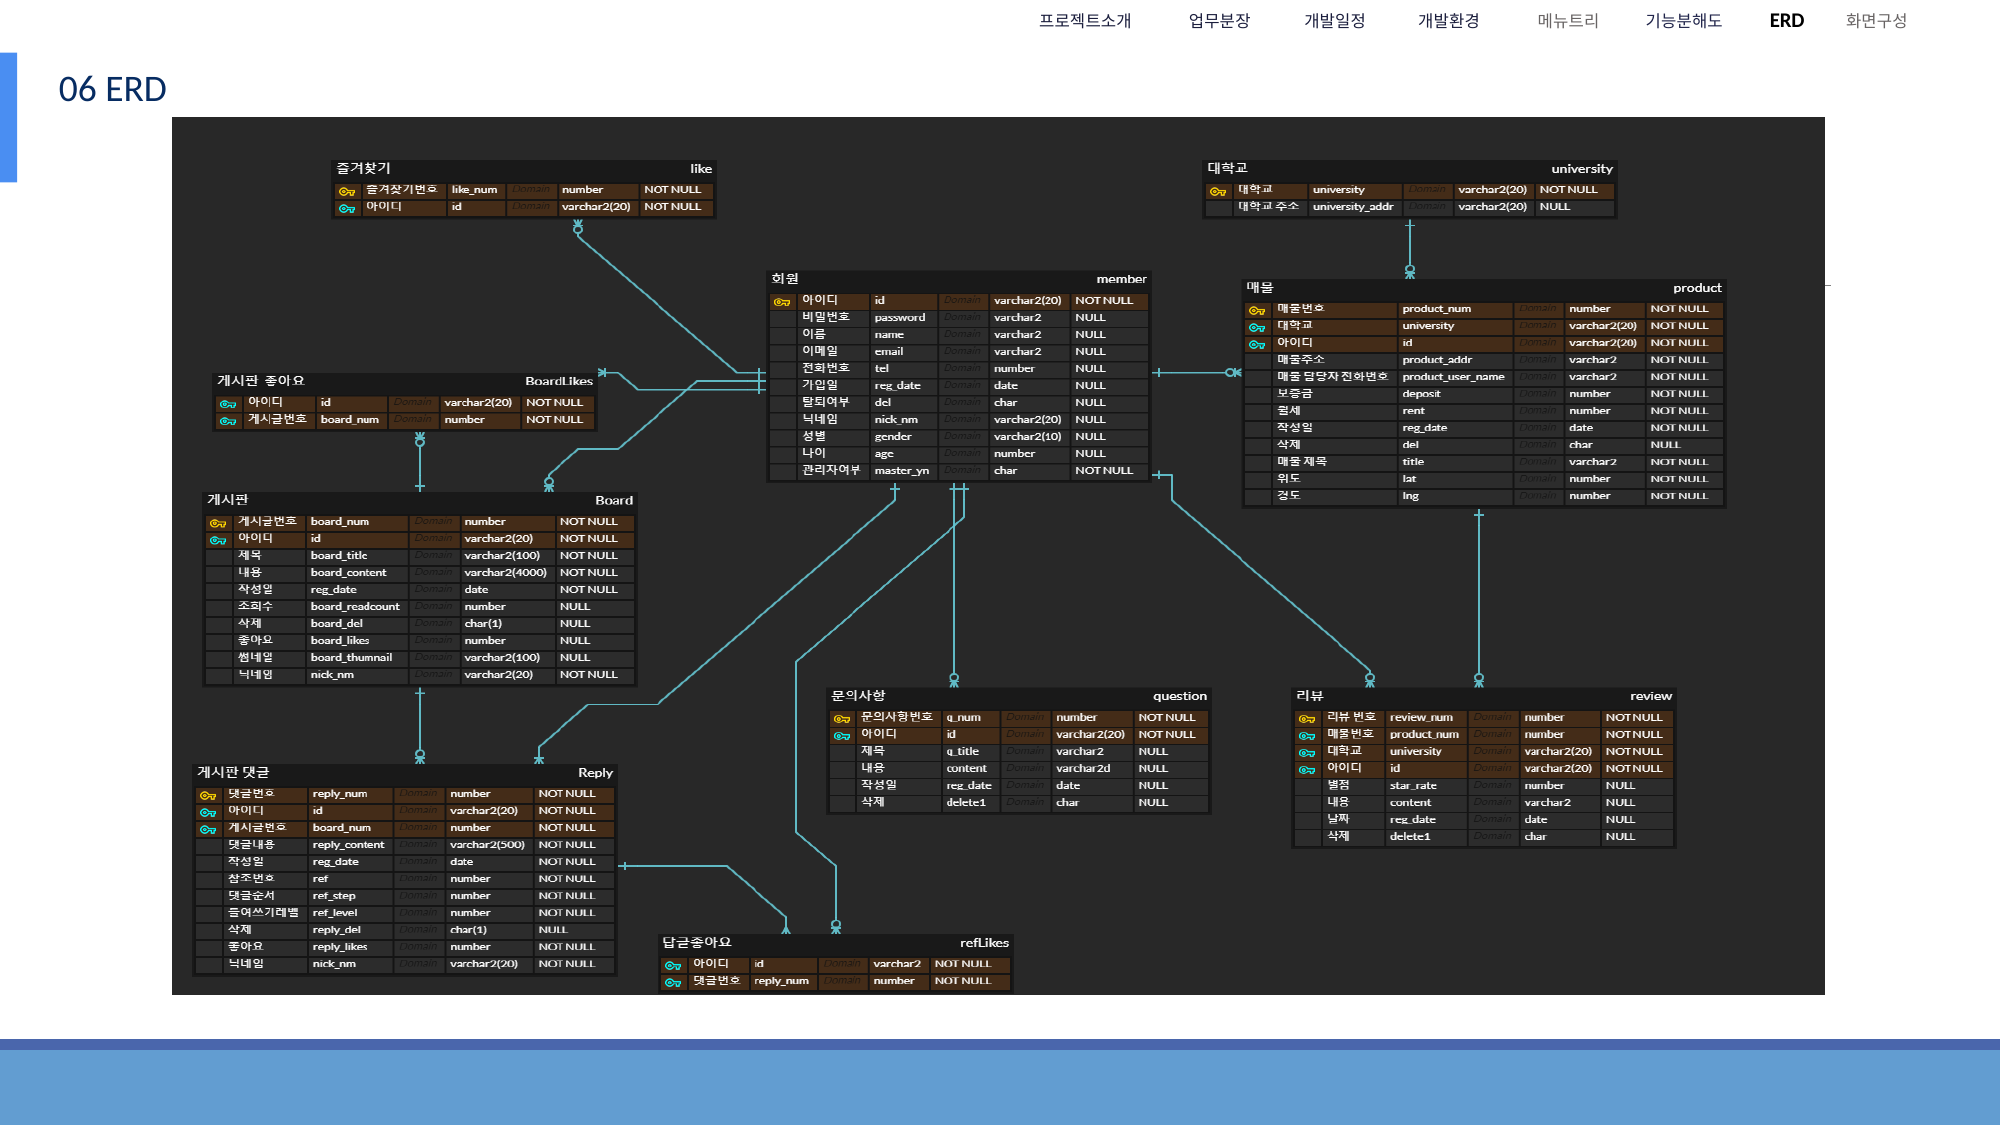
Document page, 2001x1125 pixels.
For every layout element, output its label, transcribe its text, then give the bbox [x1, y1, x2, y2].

picture [172, 116, 1825, 996]
text_box 프로젝트소개 업무분장 개발일정 개발환경 메뉴트리 기능분해도 ERD 화면구성 [1024, 0, 2000, 39]
text_box 06 ERD [44, 56, 182, 117]
text_box [0, 51, 18, 184]
